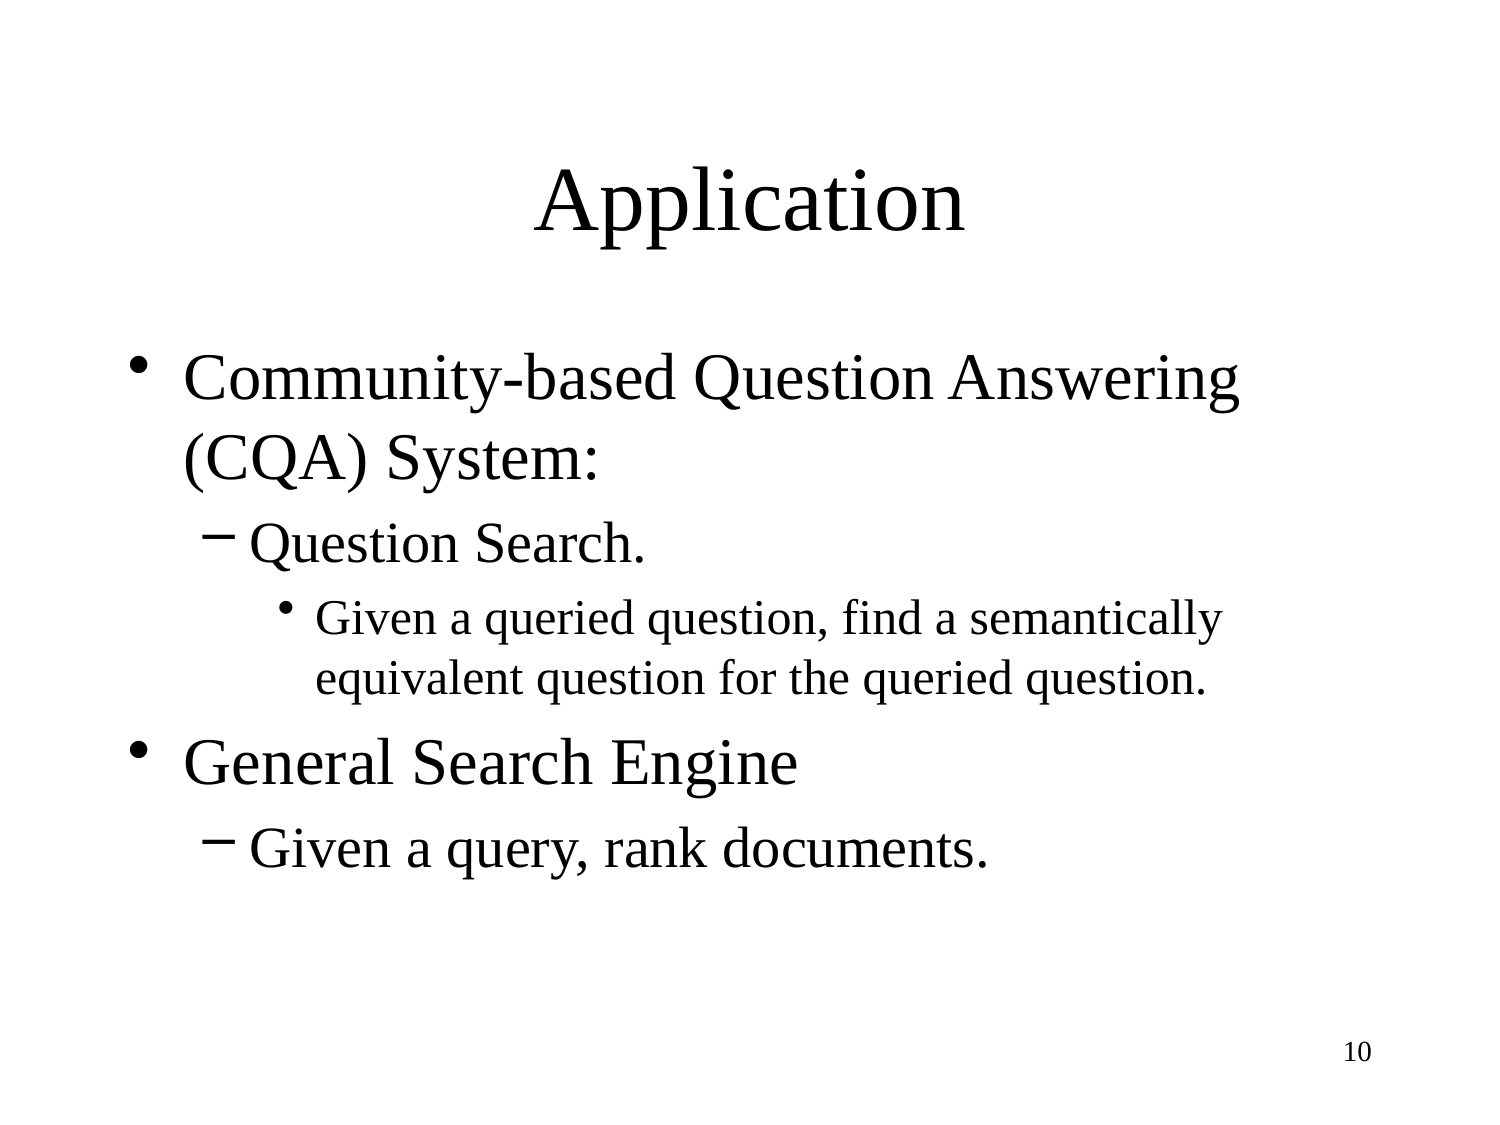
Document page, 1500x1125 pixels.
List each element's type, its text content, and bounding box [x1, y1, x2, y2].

list Community-based Question Answering (CQA) System: Question Search. Given a queried question, find a semantically equivalent question for the queried question. General Search Engine Given a query, rank documents. [112, 324, 1388, 1001]
slide_number 10 [1074, 1024, 1388, 1101]
title Application [112, 99, 1388, 288]
